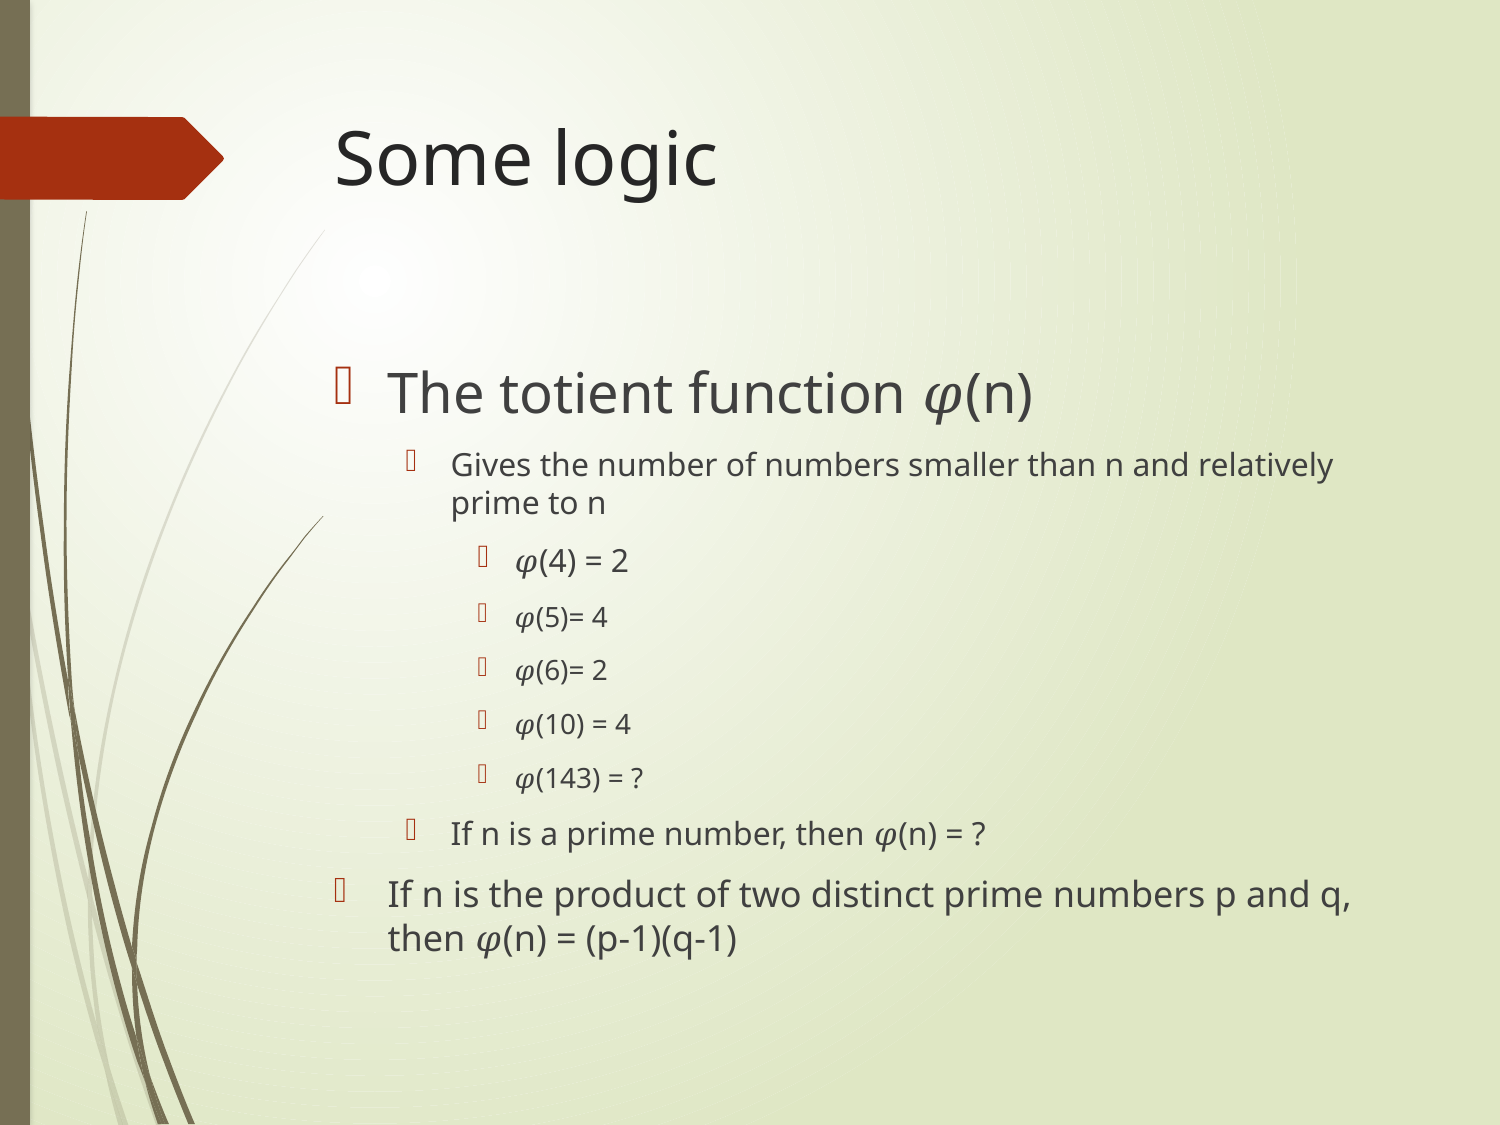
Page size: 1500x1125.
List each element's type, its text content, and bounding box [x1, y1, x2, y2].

title Some logic [319, 102, 1400, 313]
list The totient function 𝜑(n) Gives the number of numbers smaller than n and relatively prime to n 𝜑(4) = 2 𝜑(5)= 4 𝜑(6)= 2 𝜑(10) = 4 𝜑(143) = ? If n is a prime number, then 𝜑(n) = ? If n is the product of two distinct prime numbers p and q, then 𝜑(n) = (p-1)(q-1) [318, 350, 1400, 970]
